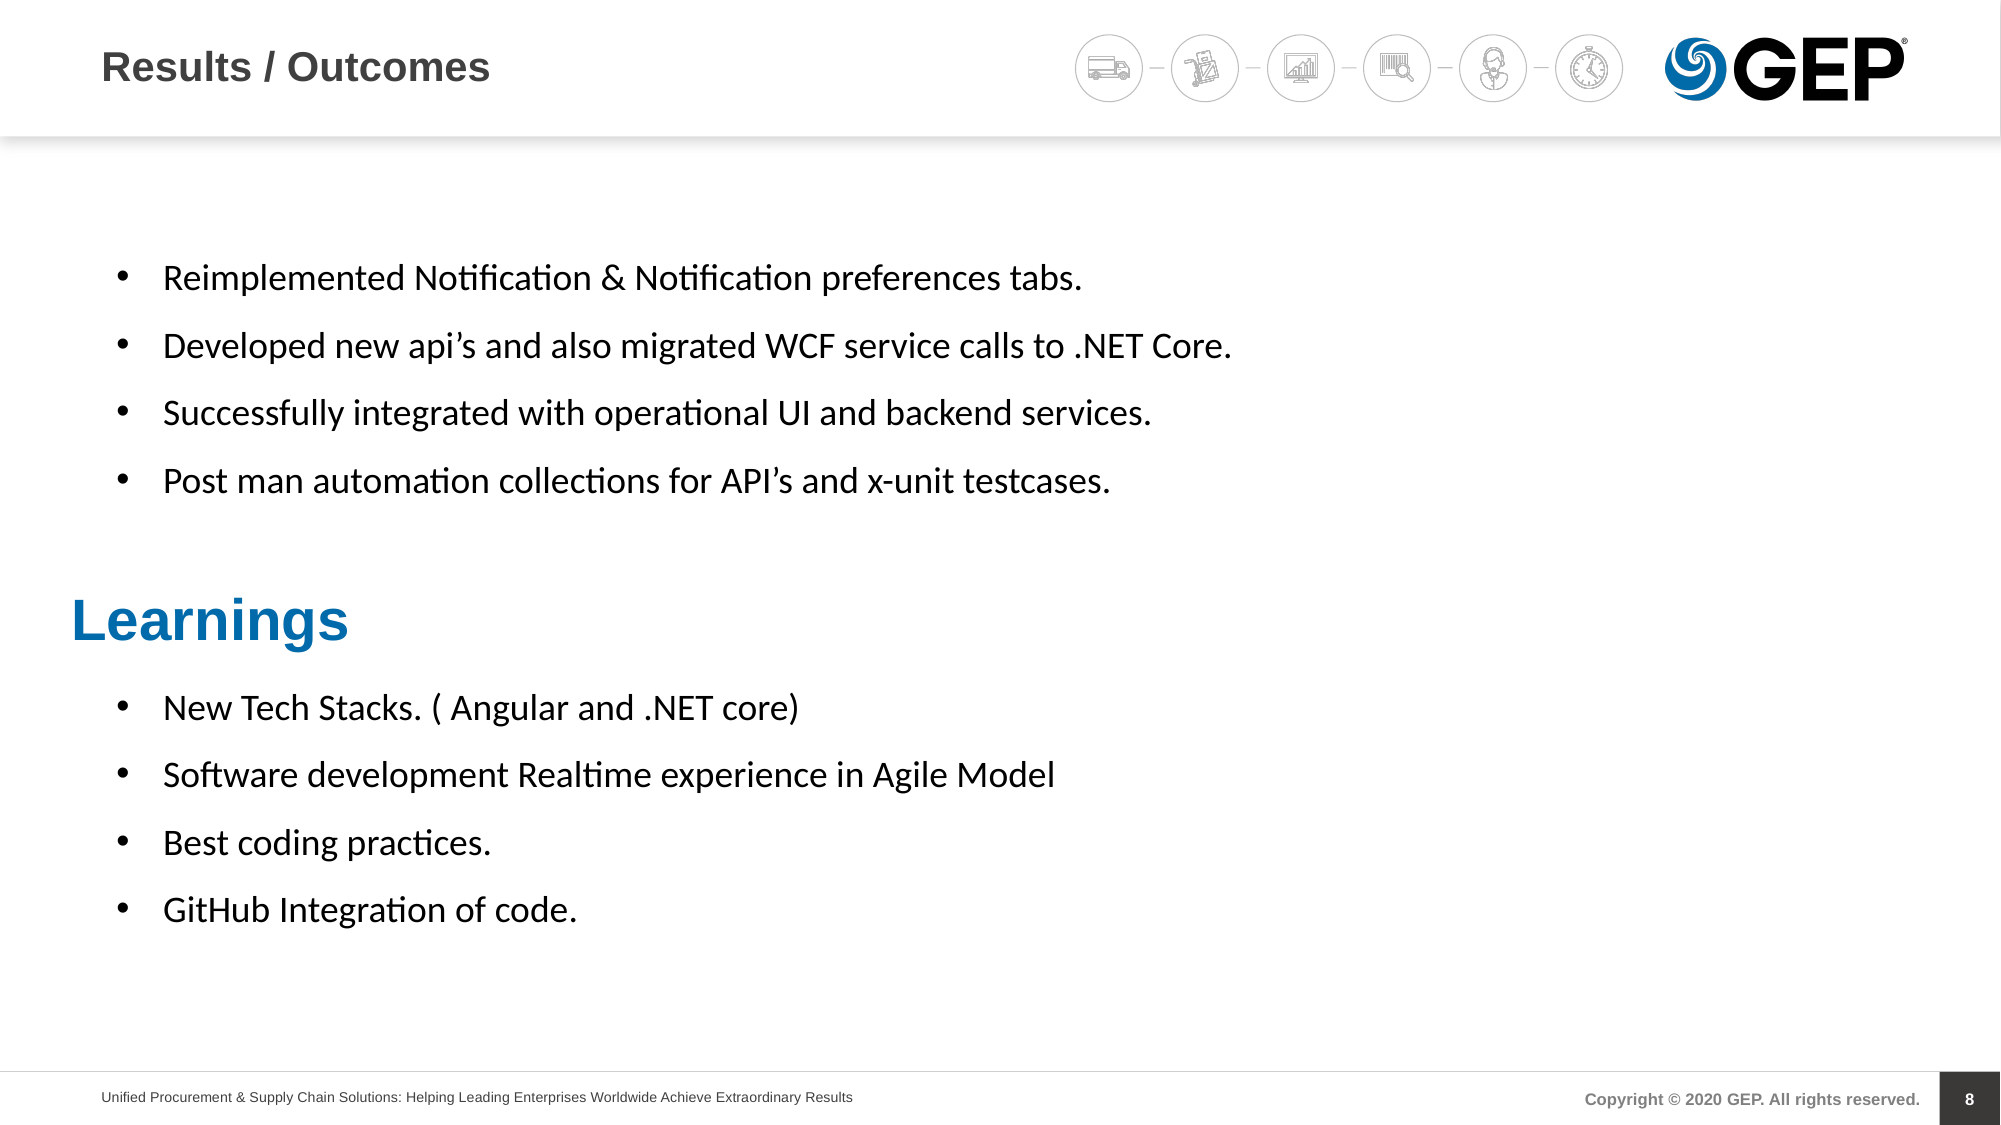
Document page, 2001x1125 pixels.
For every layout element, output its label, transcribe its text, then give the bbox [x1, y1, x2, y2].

picture [1088, 56, 1130, 80]
picture [1184, 50, 1219, 87]
text_box Reimplemented Notification & Notification preferences tabs. Developed new api’s and also migrated WCF service calls to .NET Core. Successfully integrated with operational UI and backend services. Post man automation collections for API’s and x-unit testcases. [101, 223, 1513, 509]
picture [1570, 46, 1608, 89]
picture [1665, 37, 1912, 101]
title Results / Outcomes [101, 0, 1053, 137]
picture [1480, 47, 1508, 90]
picture [1284, 53, 1318, 83]
picture [1380, 53, 1414, 82]
text_box New Tech Stacks. ( Angular and .NET core) Software development Realtime experience in Agile Model Best coding practices. GitHub Integration of code. [101, 652, 1143, 938]
text_box Learnings [56, 582, 1098, 653]
